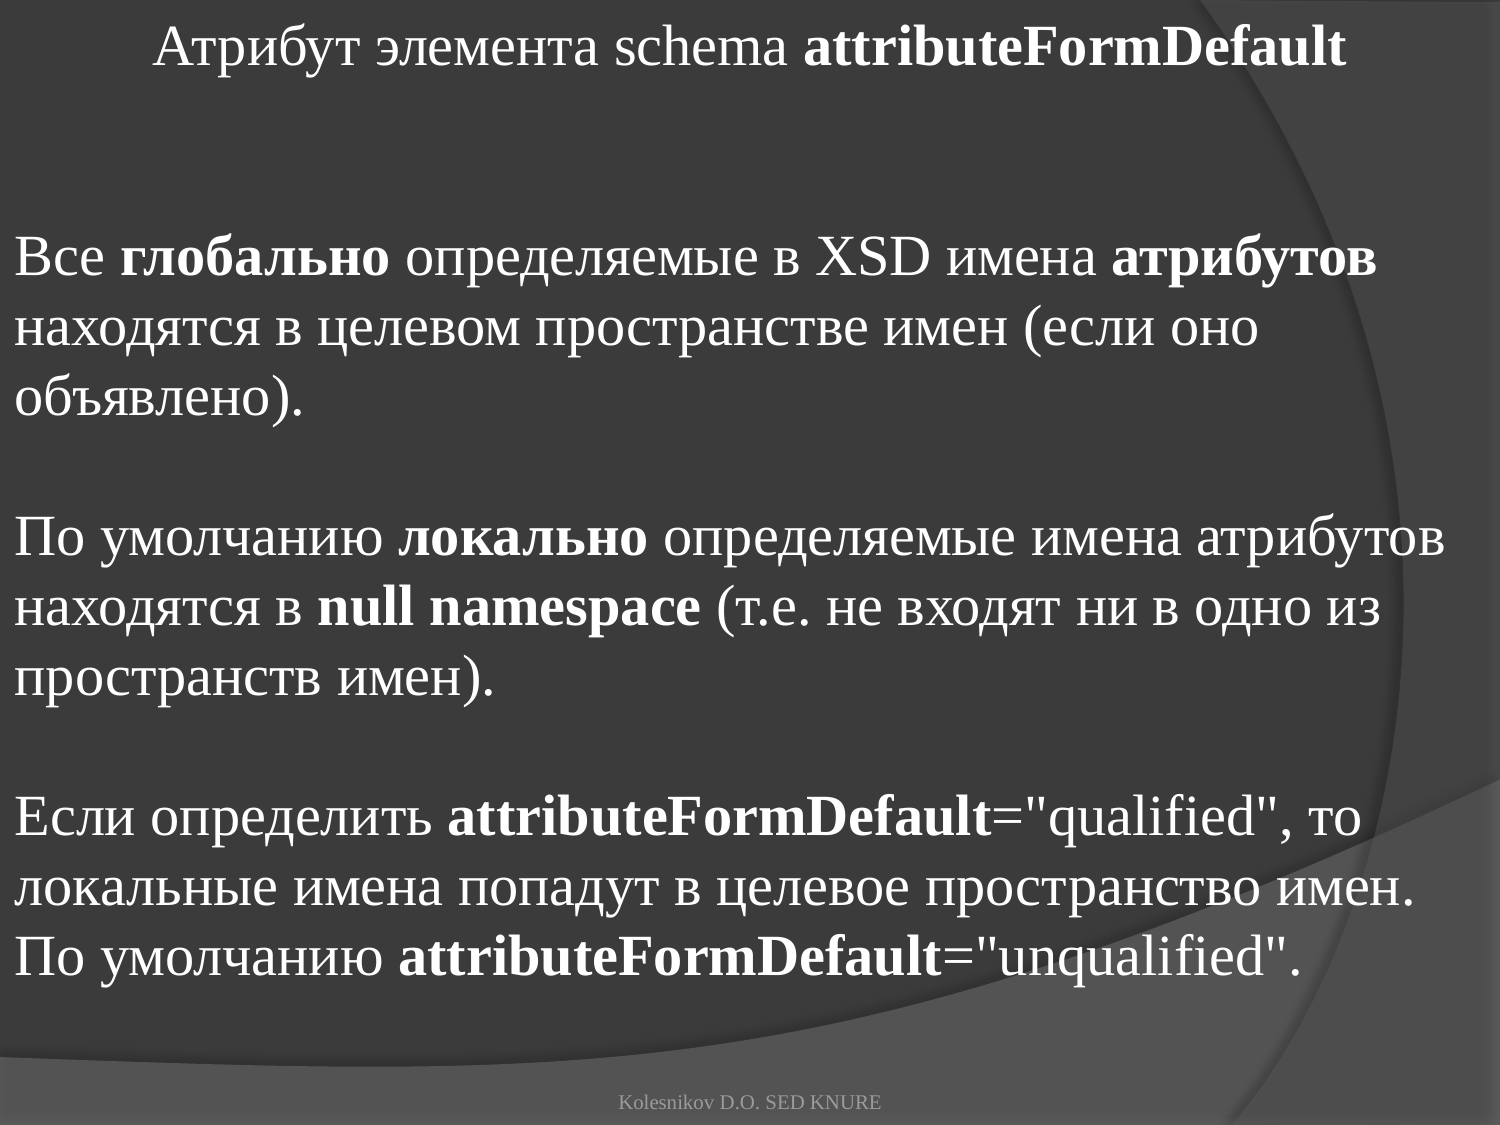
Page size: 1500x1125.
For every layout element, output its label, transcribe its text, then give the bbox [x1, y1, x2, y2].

text_box Атрибут элемента schema attributeFormDefault Все глобально определяемые в XSD имена атрибутов находятся в целевом пространстве имен (если оно объявлено). По умолчанию локально определяемые имена атрибутов находятся в null namespace (т.е. не входят ни в одно из пространств имен). Если определить attributeFormDefault="qualified", то локальные имена попадут в целевое пространство имен. По умолчанию attributeFormDefault="unqualified". [0, 0, 1500, 995]
footer Kolesnikov D.O. SED KNURE [512, 1053, 988, 1114]
